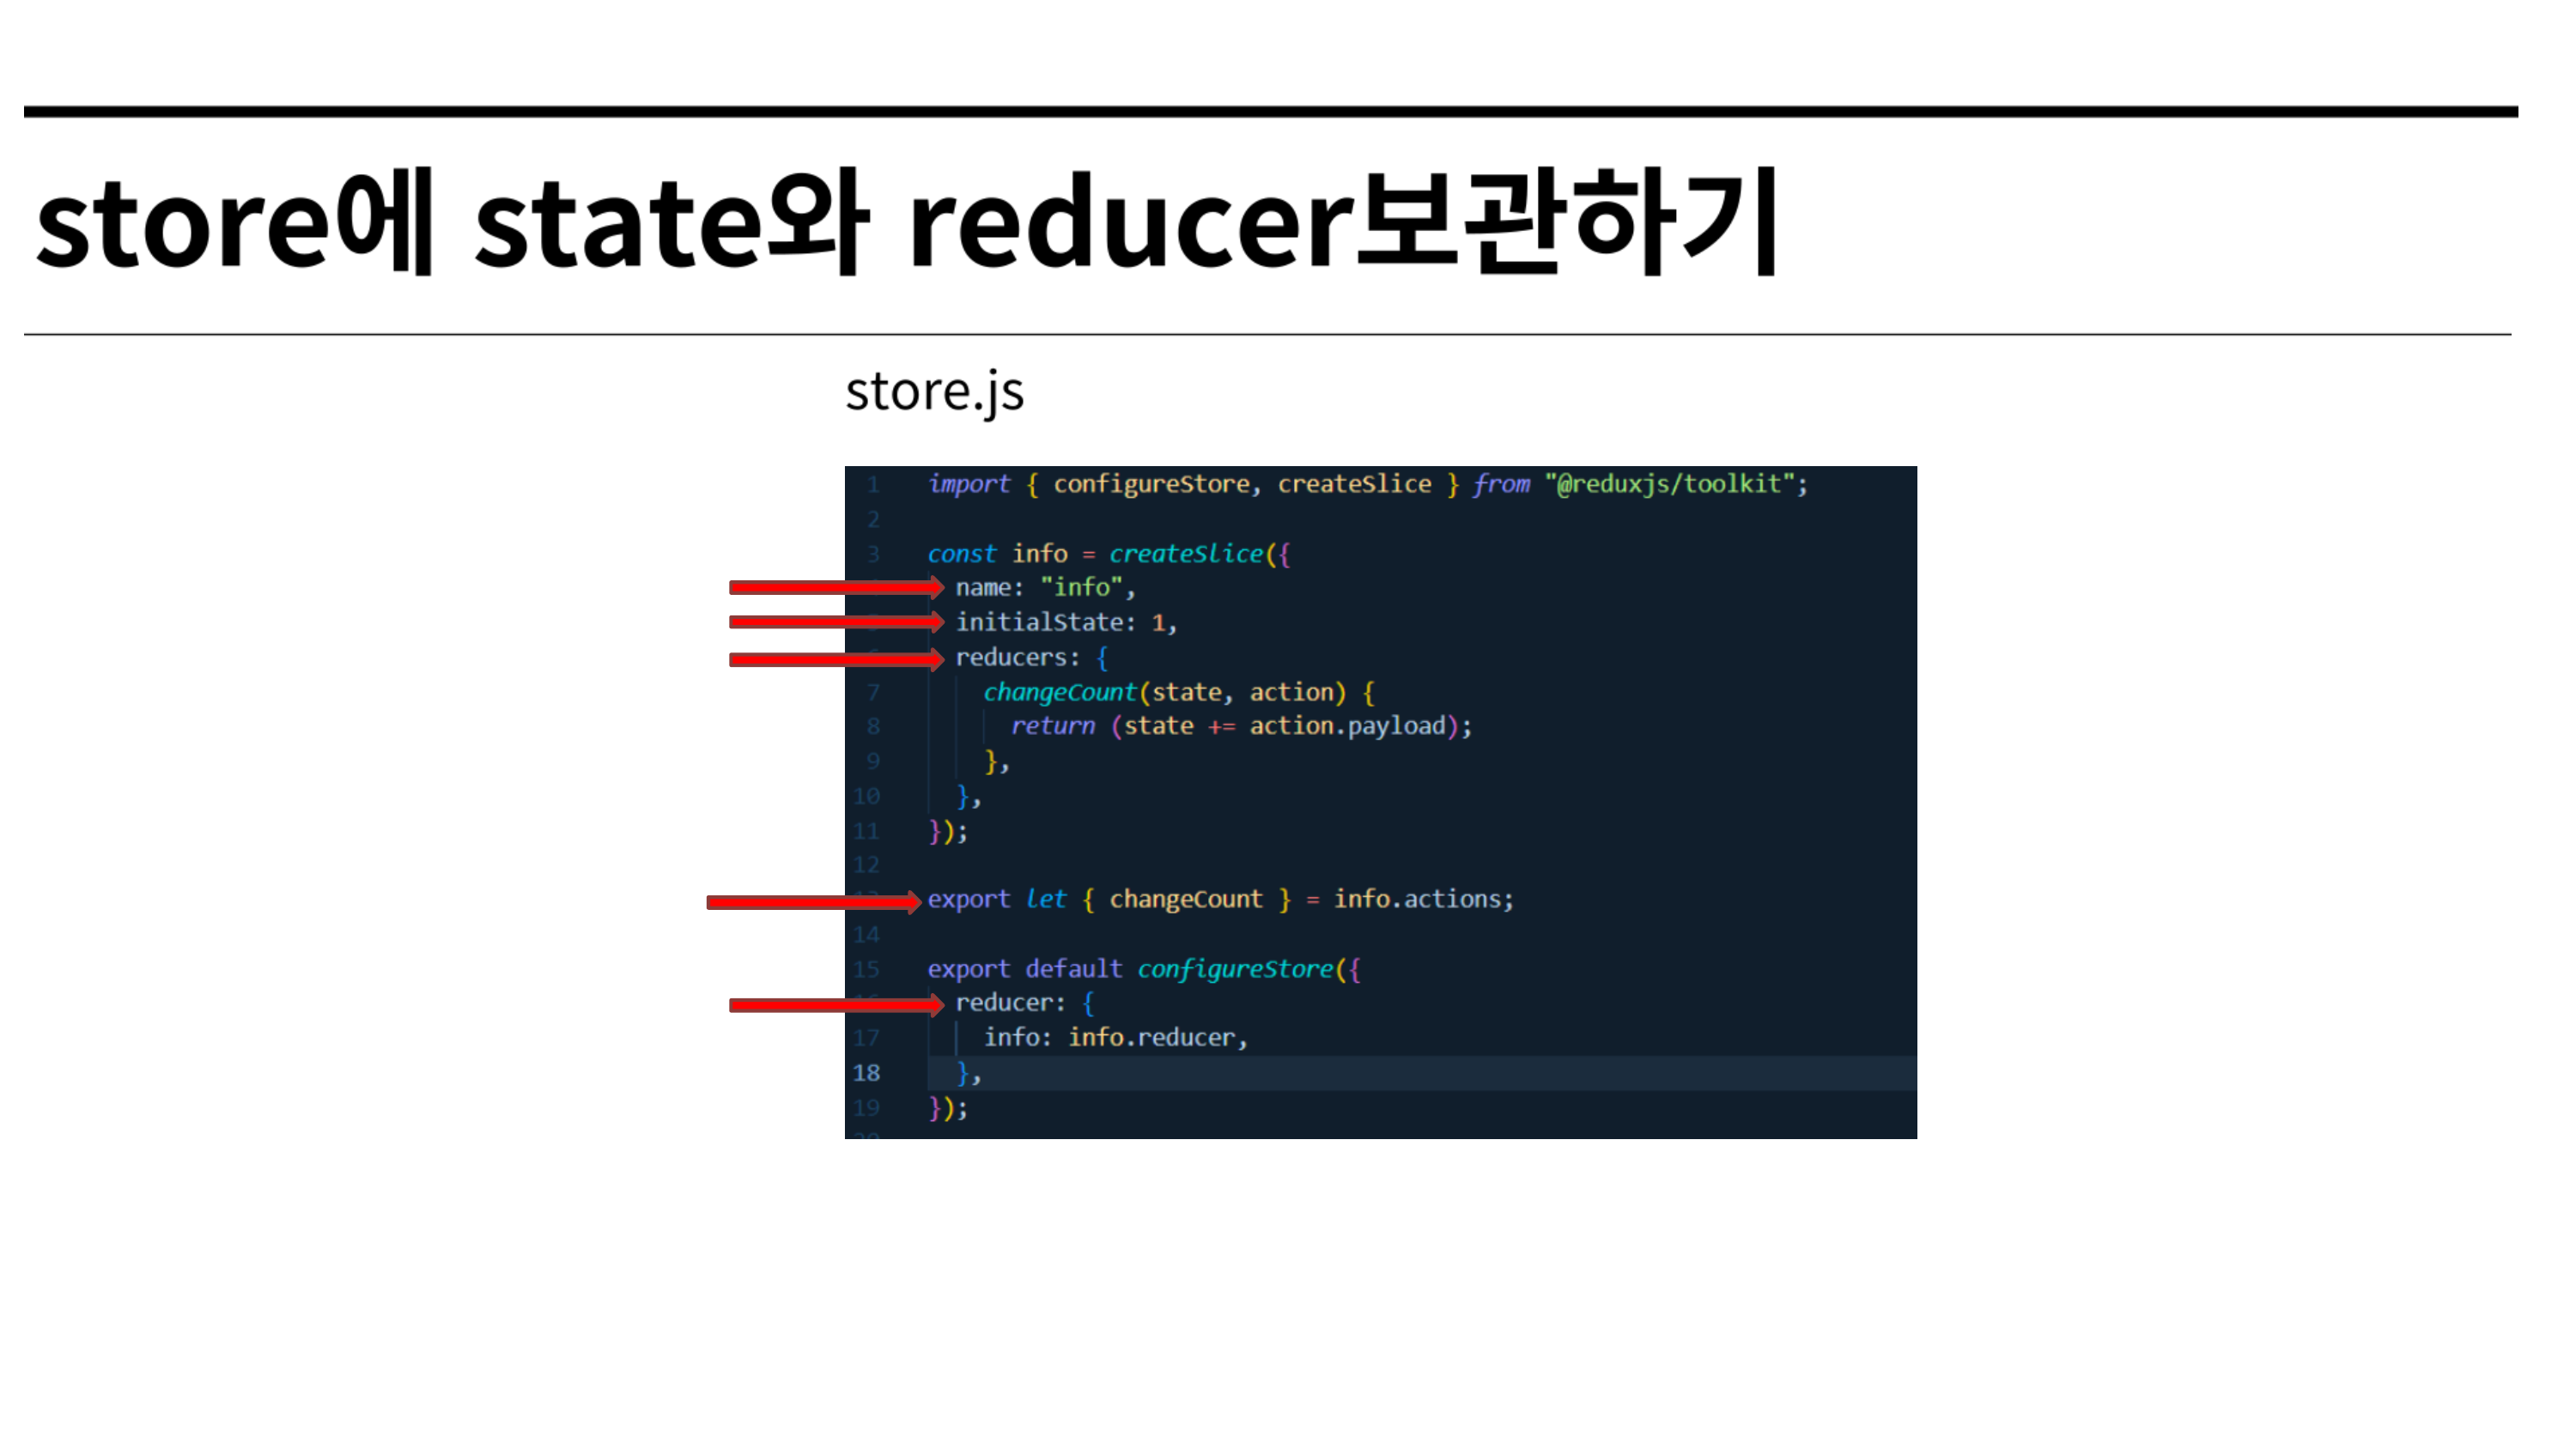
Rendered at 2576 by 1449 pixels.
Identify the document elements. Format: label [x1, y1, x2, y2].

text_box [23, 89, 2519, 135]
text_box [1829, 331, 2512, 338]
text_box [729, 652, 840, 668]
picture [836, 343, 1050, 451]
picture [0, 116, 1826, 332]
text_box [729, 615, 840, 629]
text_box [845, 466, 1917, 1139]
text_box [729, 997, 840, 1013]
text_box [706, 895, 840, 910]
text_box [729, 580, 840, 595]
